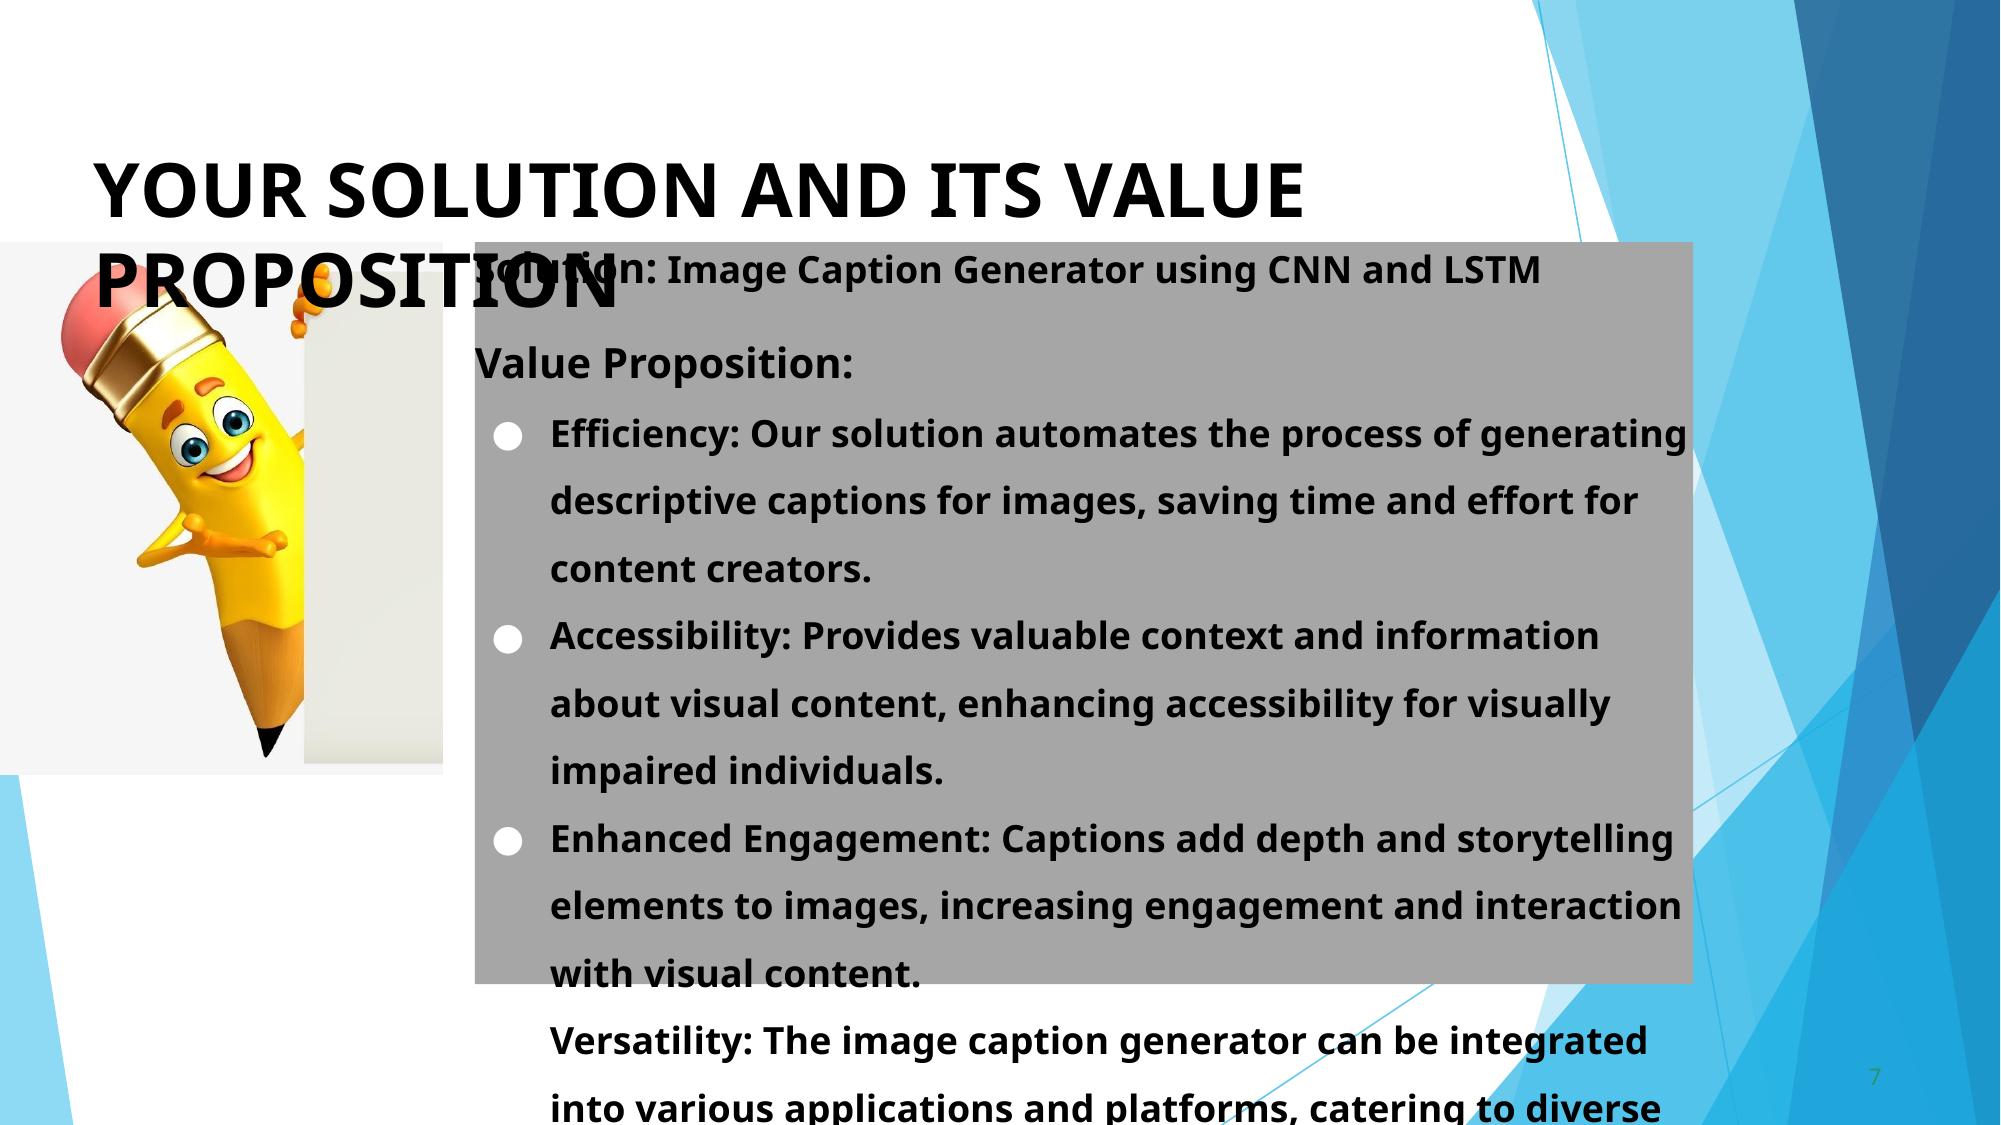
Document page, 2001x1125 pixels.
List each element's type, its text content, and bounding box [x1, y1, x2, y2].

picture [0, 241, 443, 776]
text_box Solution: Image Caption Generator using CNN and LSTM Value Proposition: Efficiency: Our solution automates the process of generating descriptive captions for images, saving time and effort for content creators. Accessibility: Provides valuable context and information about visual content, enhancing accessibility for visually impaired individuals. Enhanced Engagement: Captions add depth and storytelling elements to images, increasing engagement and interaction with visual content. Versatility: The image caption generator can be integrated into various applications and platforms, catering to diverse user needs. [474, 331, 1694, 985]
title YOUR SOLUTION AND ITS VALUE PROPOSITION [91, 140, 1694, 331]
slide_number 7 [1862, 1061, 1888, 1125]
